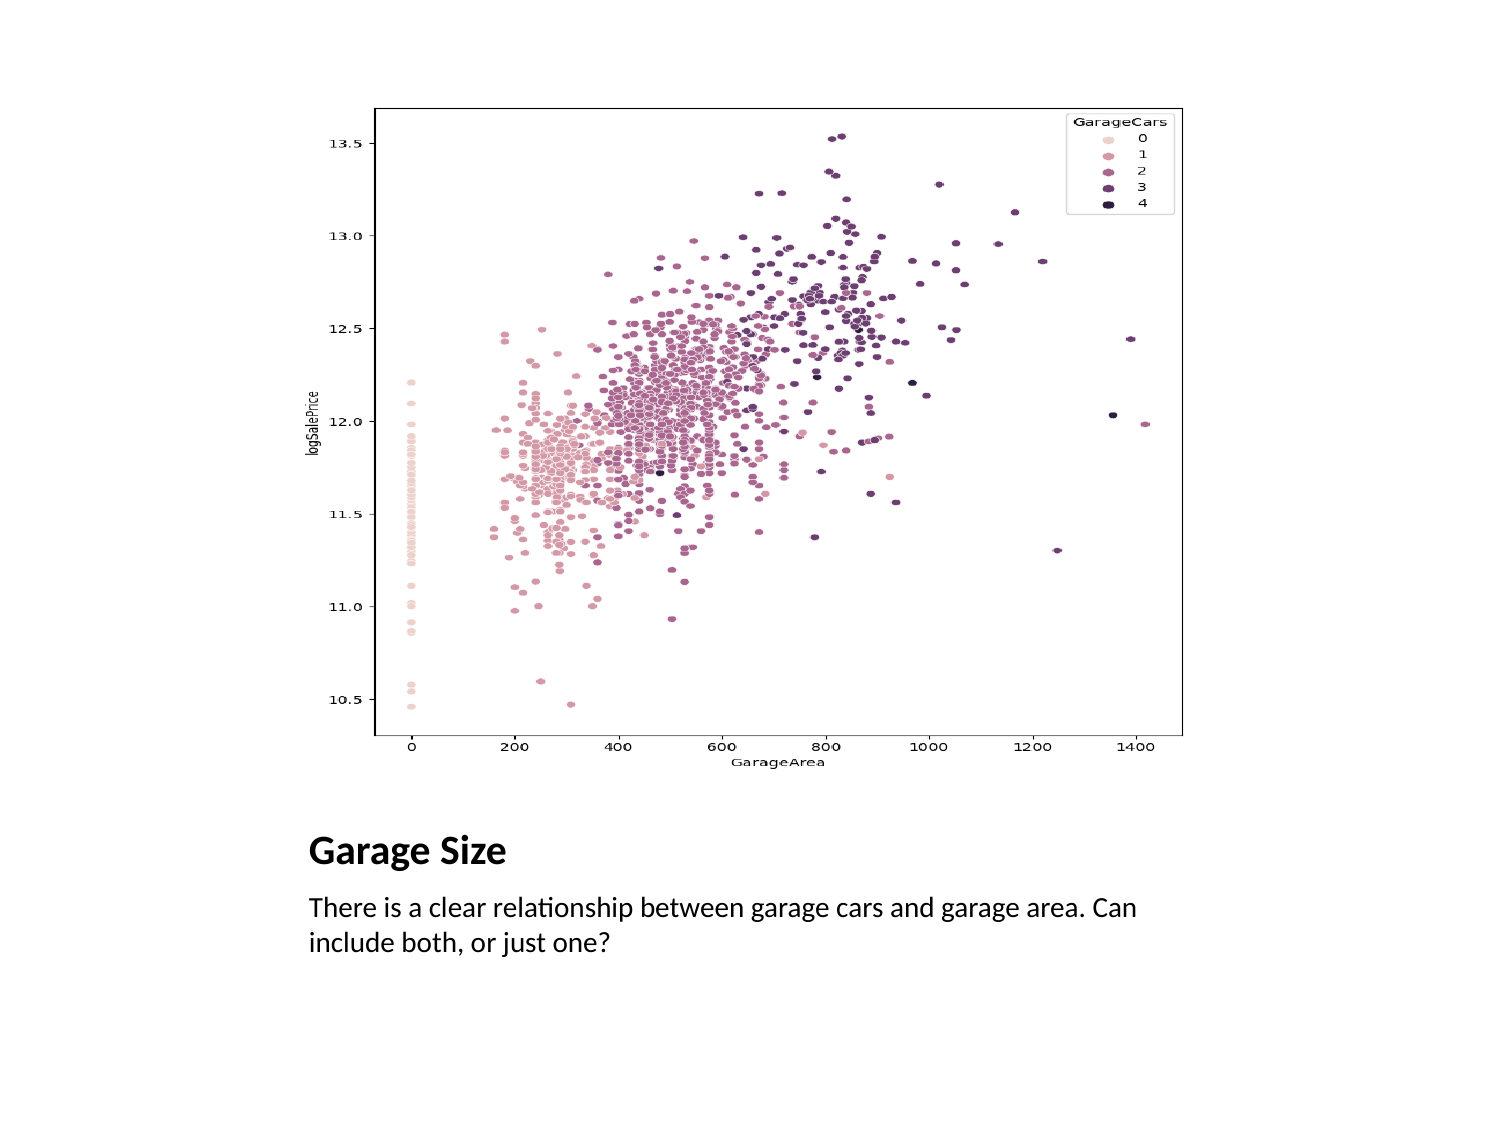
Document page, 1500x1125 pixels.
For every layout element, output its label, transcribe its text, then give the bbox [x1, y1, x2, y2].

picture [293, 100, 1195, 776]
title Garage Size [294, 787, 1194, 880]
list There is a clear relationship between garage cars and garage area. Can include both, or just one? [294, 880, 1194, 1013]
